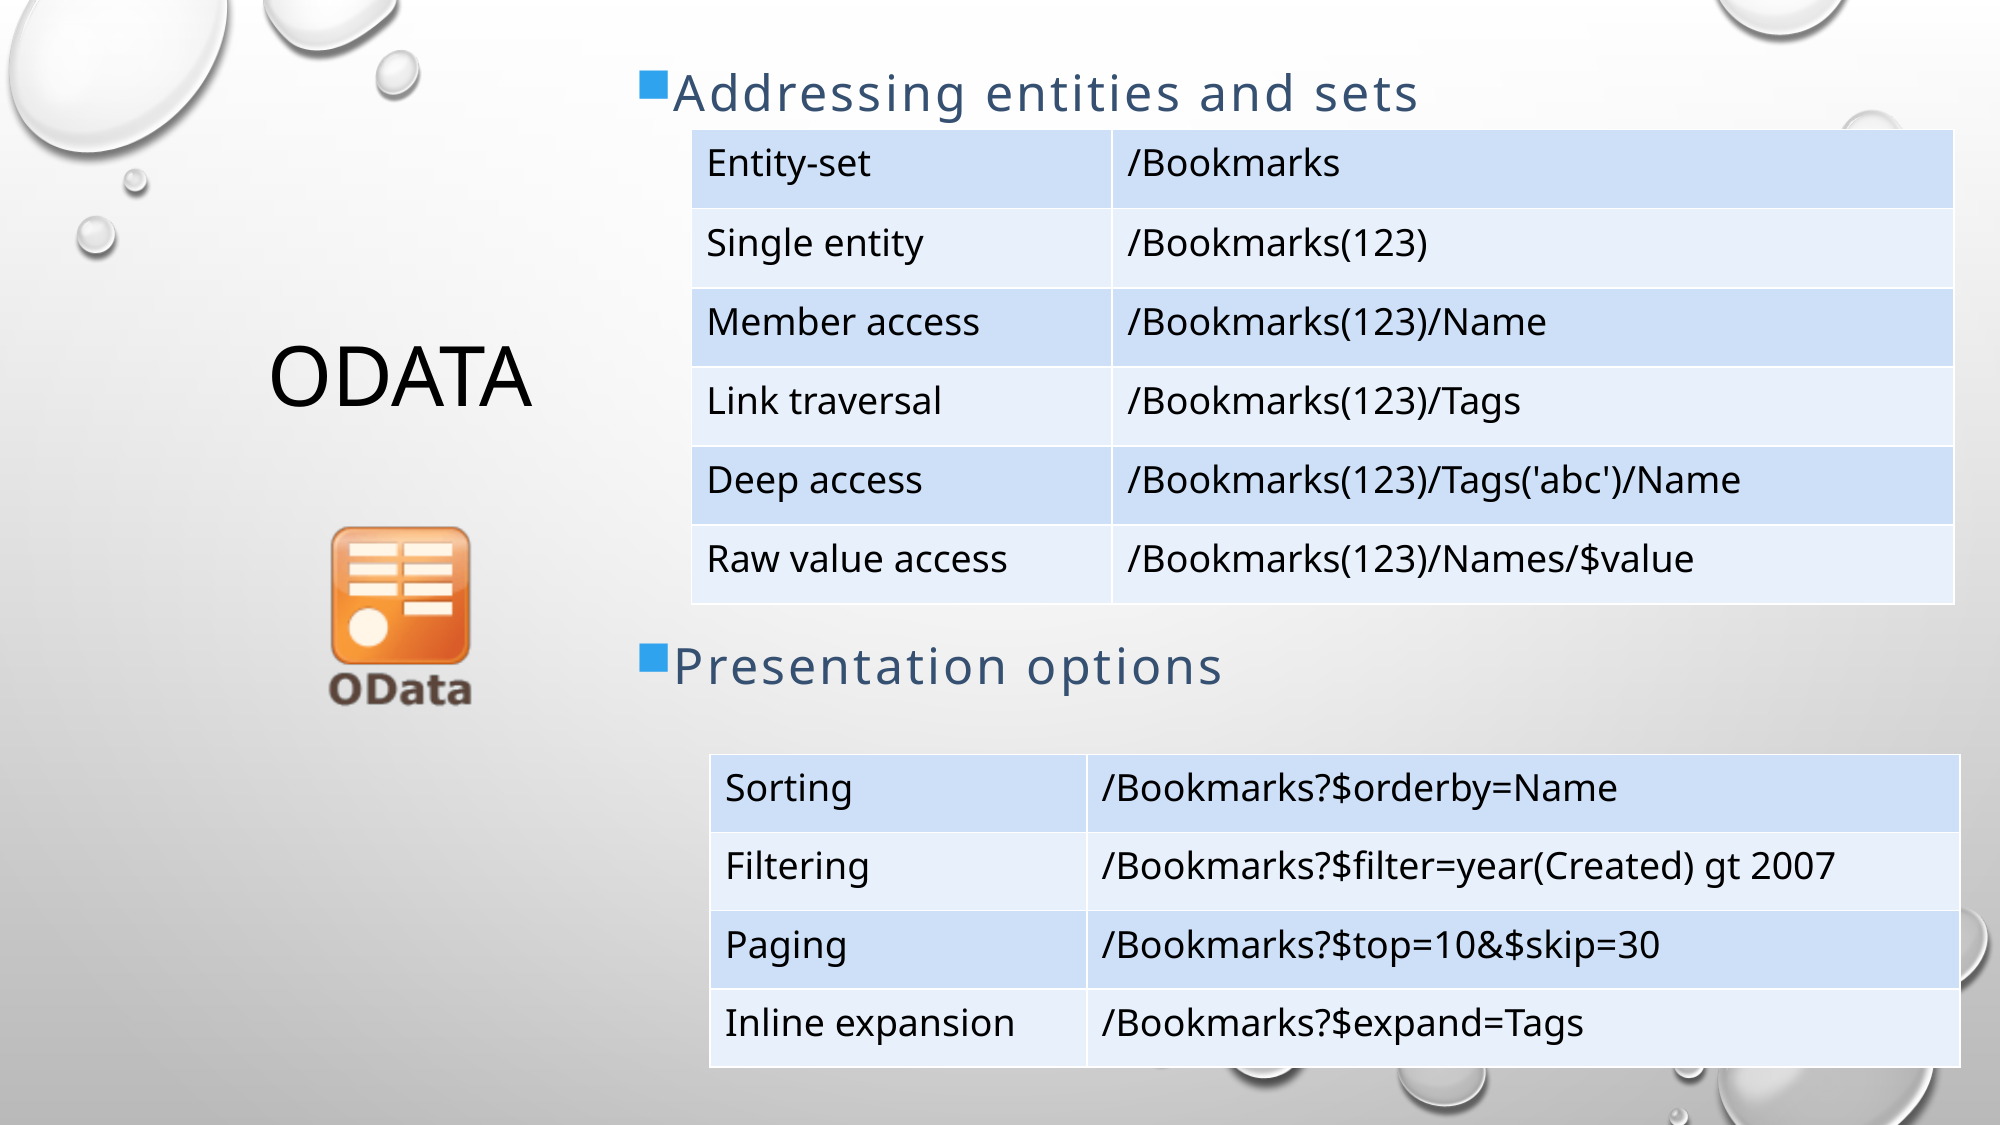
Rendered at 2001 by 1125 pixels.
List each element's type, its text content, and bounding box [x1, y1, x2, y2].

table_cell /Bookmarks?$filter=year(Created) gt 2007 [1088, 833, 1959, 910]
table_cell /Bookmarks?$top=10&$skip=30 [1088, 911, 1959, 988]
table_cell Member access [692, 289, 1111, 366]
table_cell /Bookmarks(123)/Tags('abc')/Name [1113, 447, 1953, 524]
table_cell Paging [711, 911, 1086, 988]
table_cell Link traversal [692, 368, 1111, 445]
table_header /Bookmarks [1113, 130, 1953, 208]
table_cell Single entity [692, 209, 1111, 287]
table_cell Inline expansion [711, 990, 1086, 1066]
text_box Addressing entities and sets Presentation options [611, 54, 2000, 737]
table_cell /Bookmarks(123)/Tags [1113, 368, 1953, 445]
picture [0, 0, 2000, 1125]
table_cell Raw value access [692, 526, 1111, 603]
table_header /Bookmarks?$orderby=Name [1088, 755, 1959, 832]
table_header Entity-set [692, 130, 1111, 208]
table_cell /Bookmarks(123)/Name [1113, 289, 1953, 366]
table_cell /Bookmarks(123) [1113, 209, 1953, 287]
table_cell Filtering [711, 833, 1086, 910]
table_cell /Bookmarks(123)/Names/$value [1113, 526, 1953, 603]
table_cell Deep access [692, 447, 1111, 524]
table_cell /Bookmarks?$expand=Tags [1088, 990, 1959, 1066]
table_header Sorting [711, 755, 1086, 832]
title Odata [149, 99, 611, 432]
